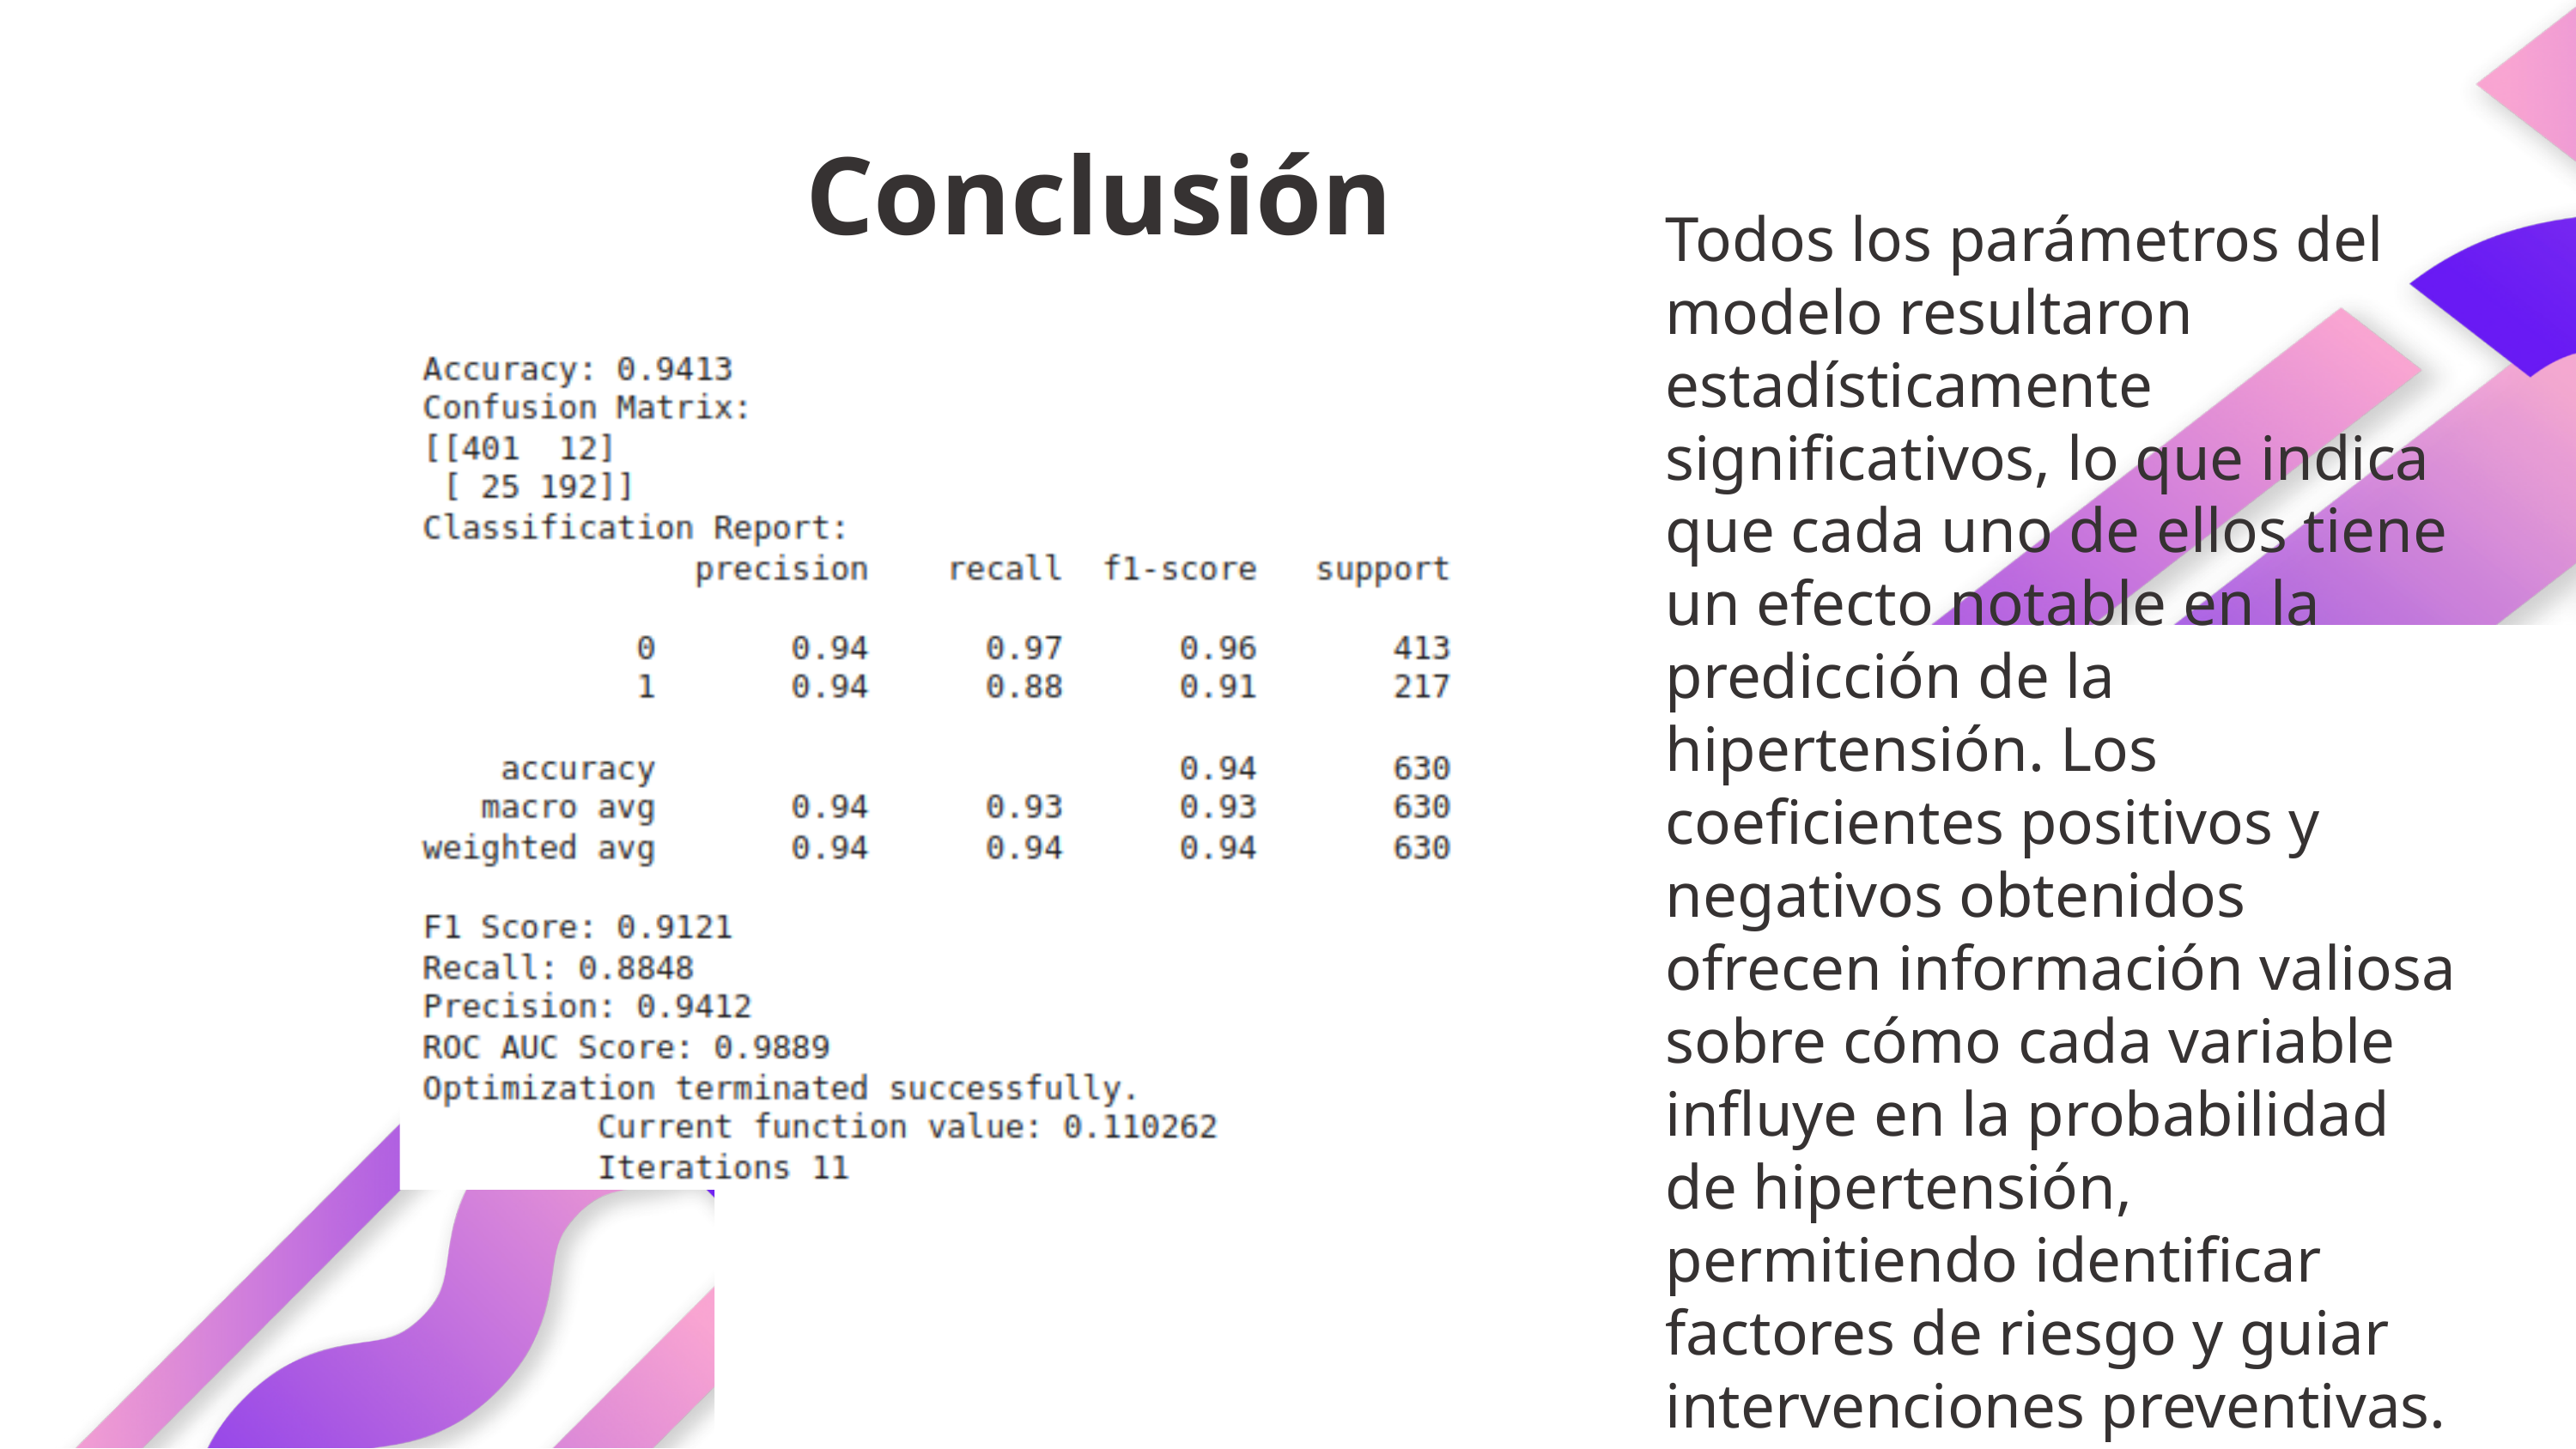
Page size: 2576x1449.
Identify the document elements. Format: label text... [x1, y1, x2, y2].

text_box Conclusión [26, 127, 2173, 257]
text_box [399, 345, 1566, 1190]
text_box Todos los parámetros del modelo resultaron estadísticamente significativos, lo que indica que cada uno de ellos tiene un efecto notable en la predicción de la hipertensión. Los coeficientes positivos y negativos obtenidos ofrecen información valiosa sobre cómo cada variable influye en la probabilidad de hipertensión, permitiendo identificar factores de riesgo y guiar intervenciones preventivas. [1665, 200, 2465, 1440]
text_box [1865, 0, 2576, 625]
text_box [0, 931, 715, 1448]
